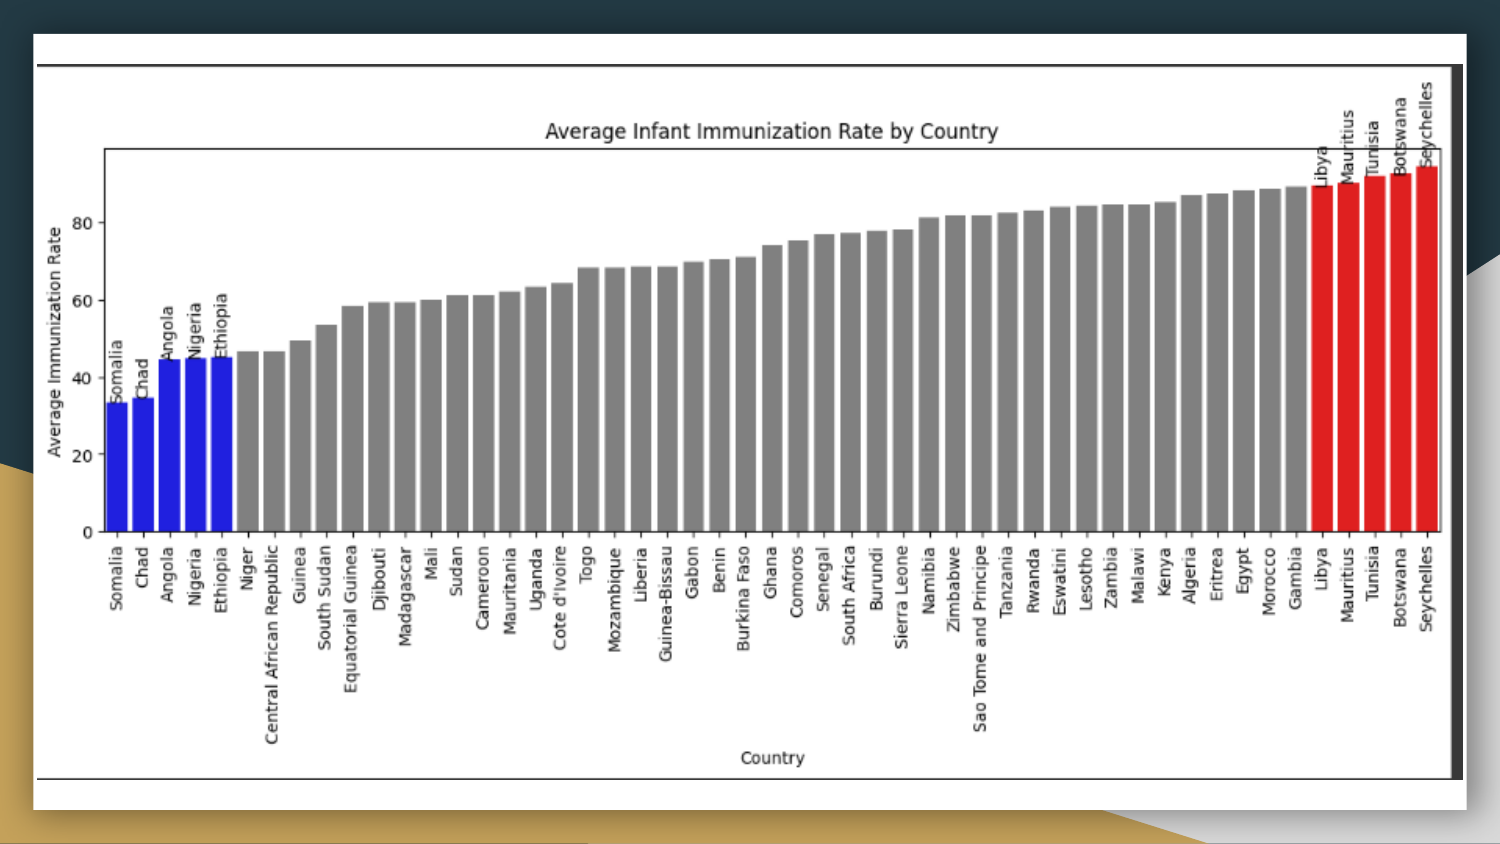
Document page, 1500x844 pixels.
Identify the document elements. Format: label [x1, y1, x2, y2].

picture [37, 63, 1463, 780]
